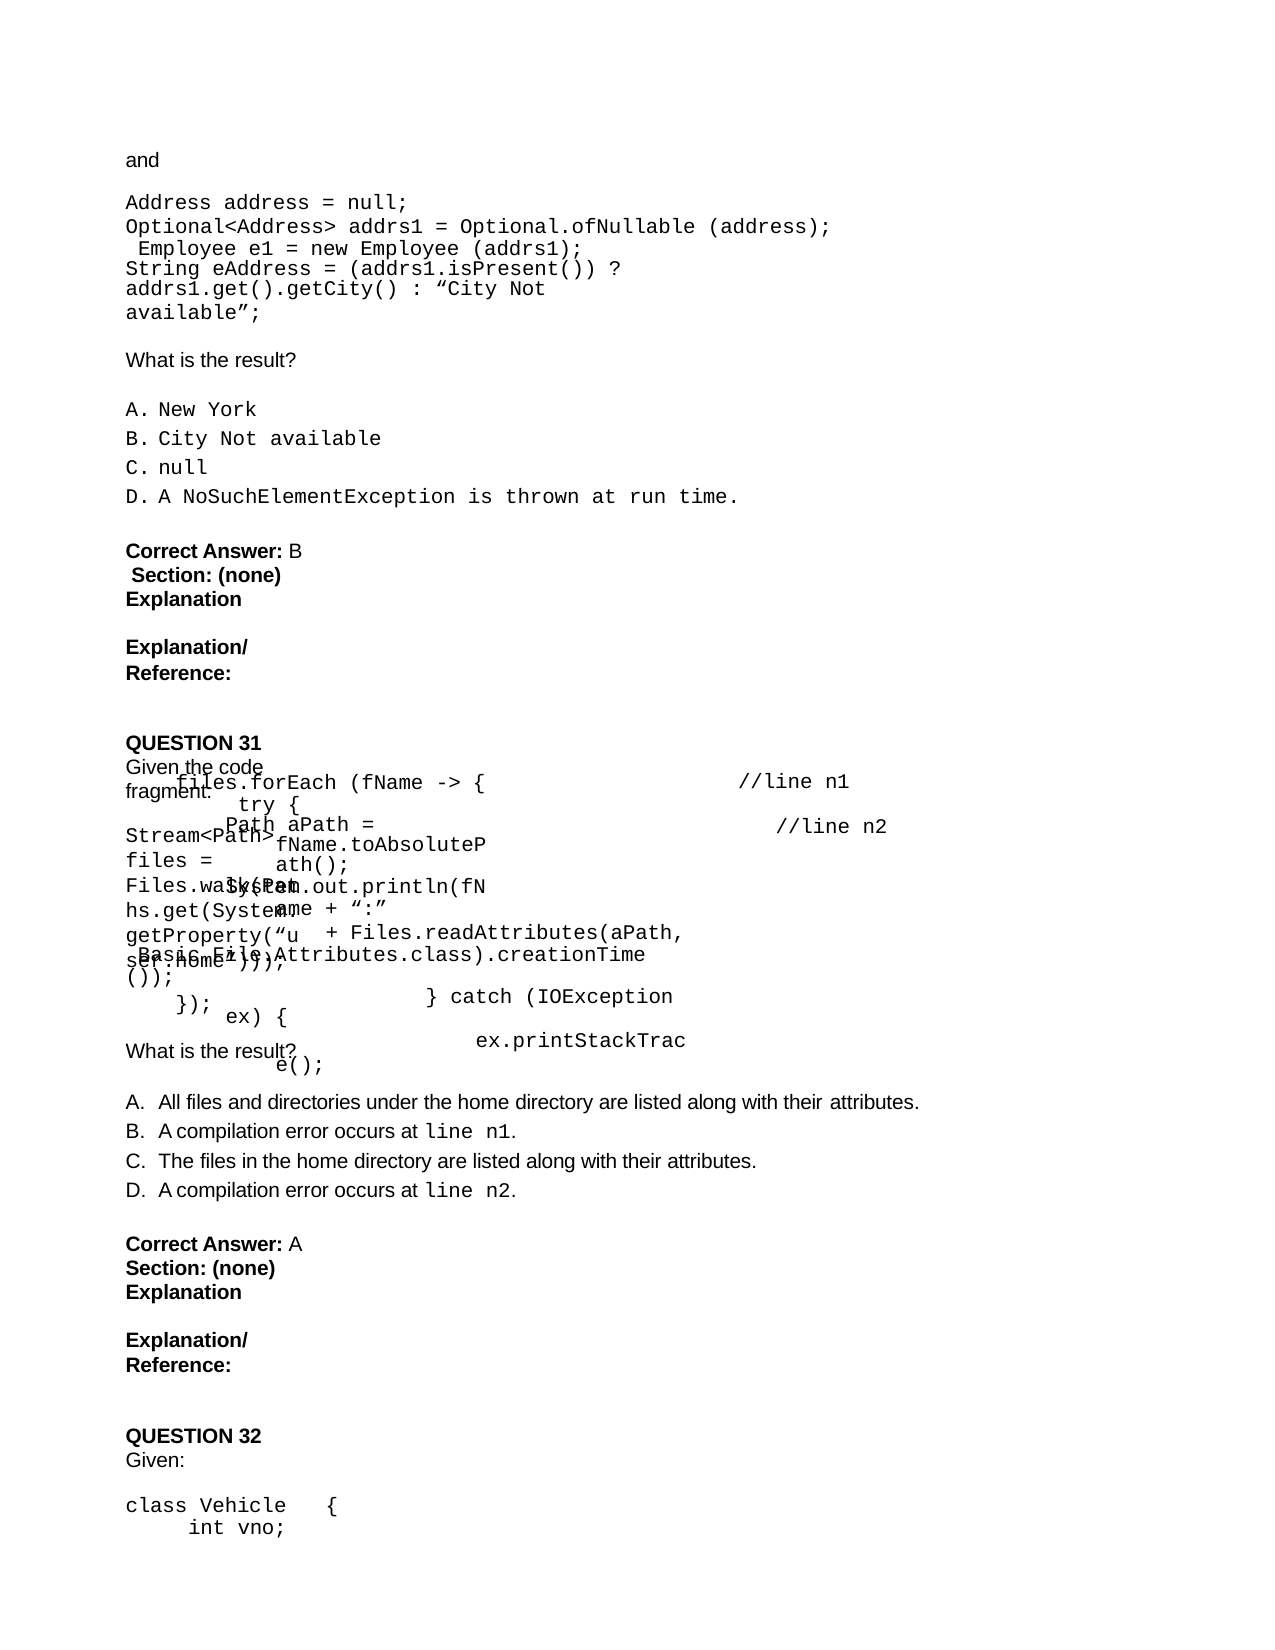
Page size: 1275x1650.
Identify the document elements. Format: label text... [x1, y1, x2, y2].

text_box //line n2 [773, 810, 891, 838]
text_box }); What is the result? All files and directories under the home directory are listed along with their attributes. A compilation error occurs at line n1. The files in the home directory are listed along with their attributes. A compilation error occurs at line n2. Correct Answer: A Section: (none) Explanation Explanation/Reference: QUESTION 32 Given: class Vehicle { int vno; [123, 987, 935, 1539]
text_box files.forEach (fName -> { try { Path aPath = fName.toAbsolutePath(); System.out.println(fName + “:” + Files.readAttributes(aPath, Basic.File.Attributes.class).creationTime ()); } catch (IOException ex) { ex.printStackTrace(); [123, 766, 728, 987]
text_box and Address address = null; Optional<Address> addrs1 = Optional.ofNullable (address); Employee e1 = new Employee (addrs1); String eAddress = (addrs1.isPresent()) ? addrs1.get().getCity() : “City Not available”; What is the result? New York City Not available null A NoSuchElementException is thrown at run time. Correct Answer: B Section: (none) Explanation Explanation/Reference: QUESTION 31 Given the code fragment: Stream<Path> files = Files.walk(Paths.get(System.getProperty(“user.home”))); [109, 144, 1080, 972]
text_box //line n1 [736, 766, 853, 794]
